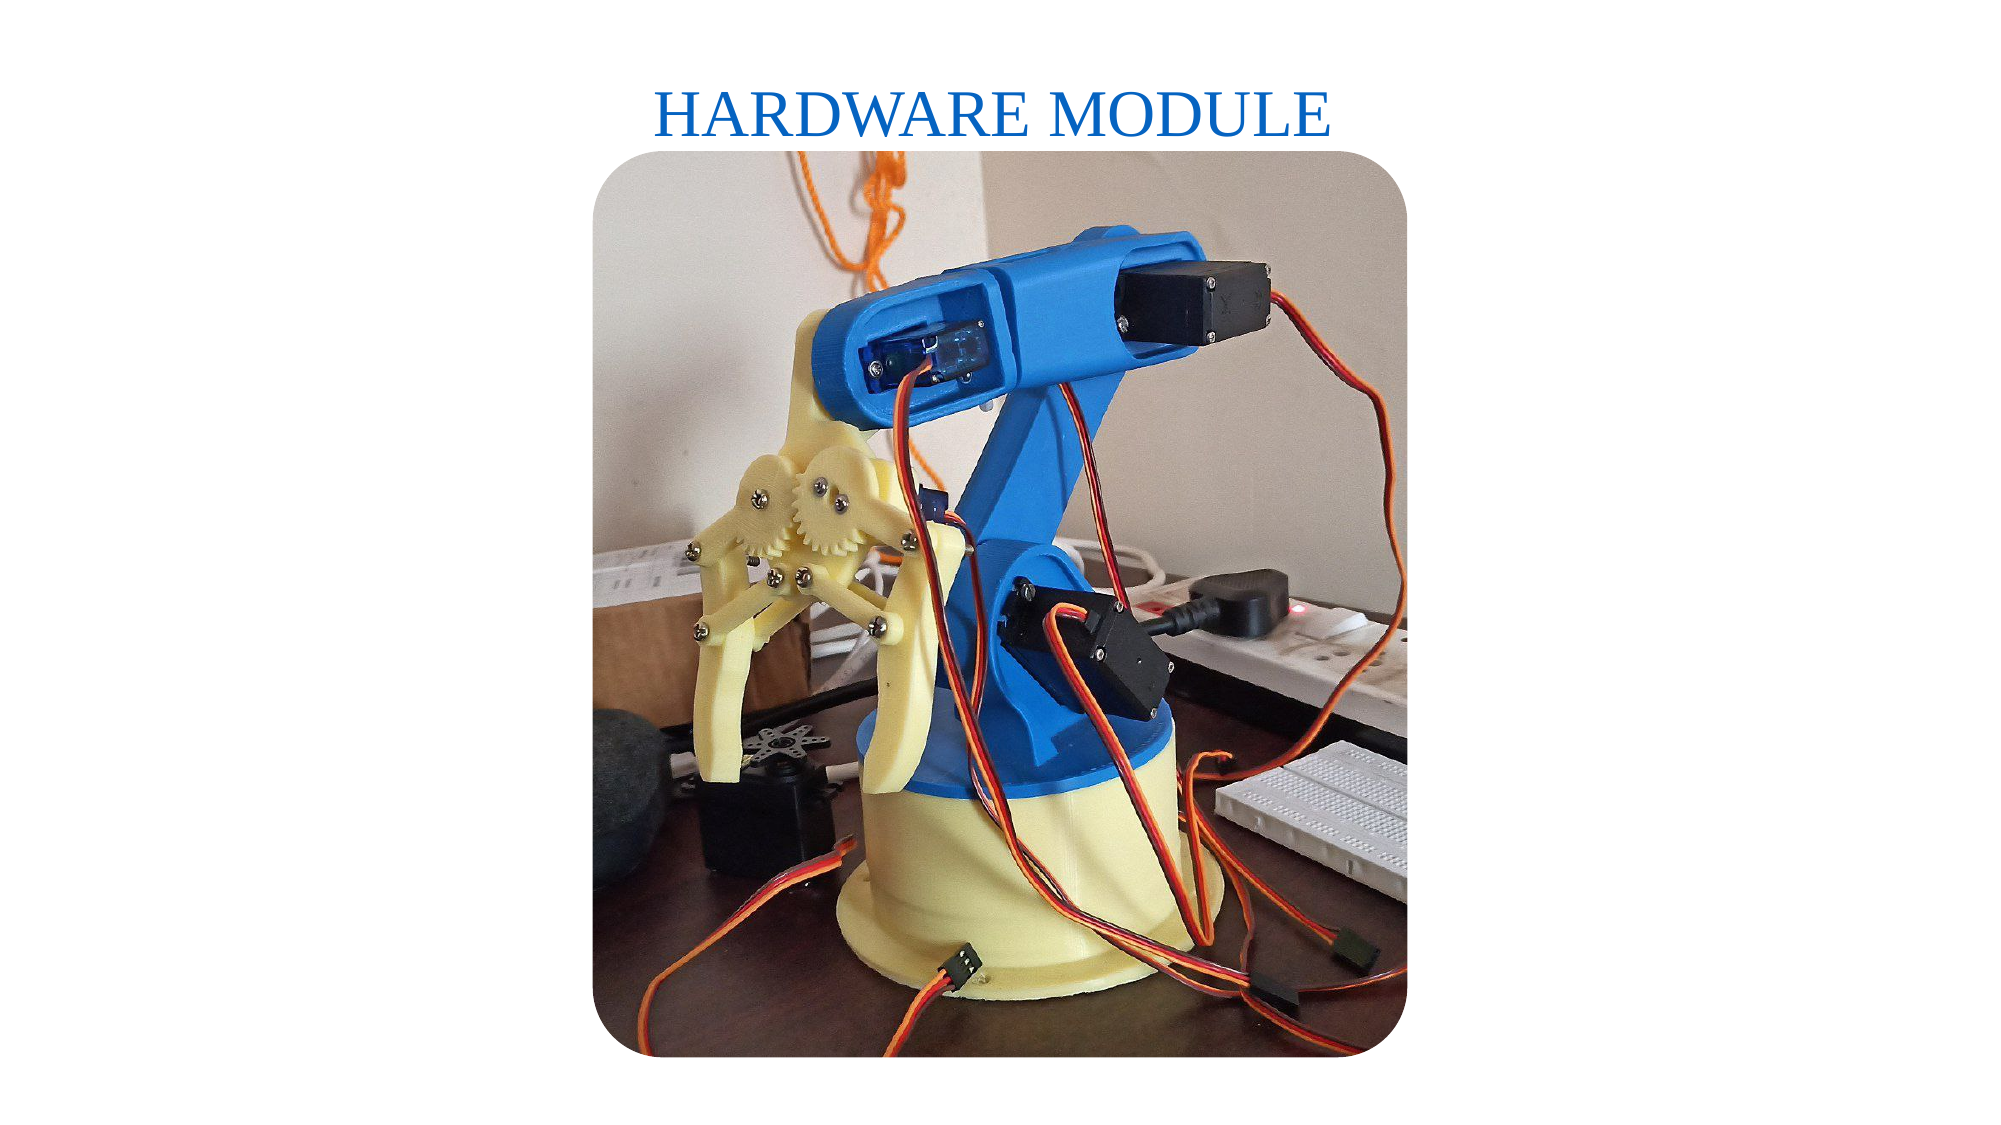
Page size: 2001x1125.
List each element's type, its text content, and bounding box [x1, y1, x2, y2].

text_box HARDWARE MODULE [638, 50, 1362, 151]
picture [592, 151, 1408, 1058]
